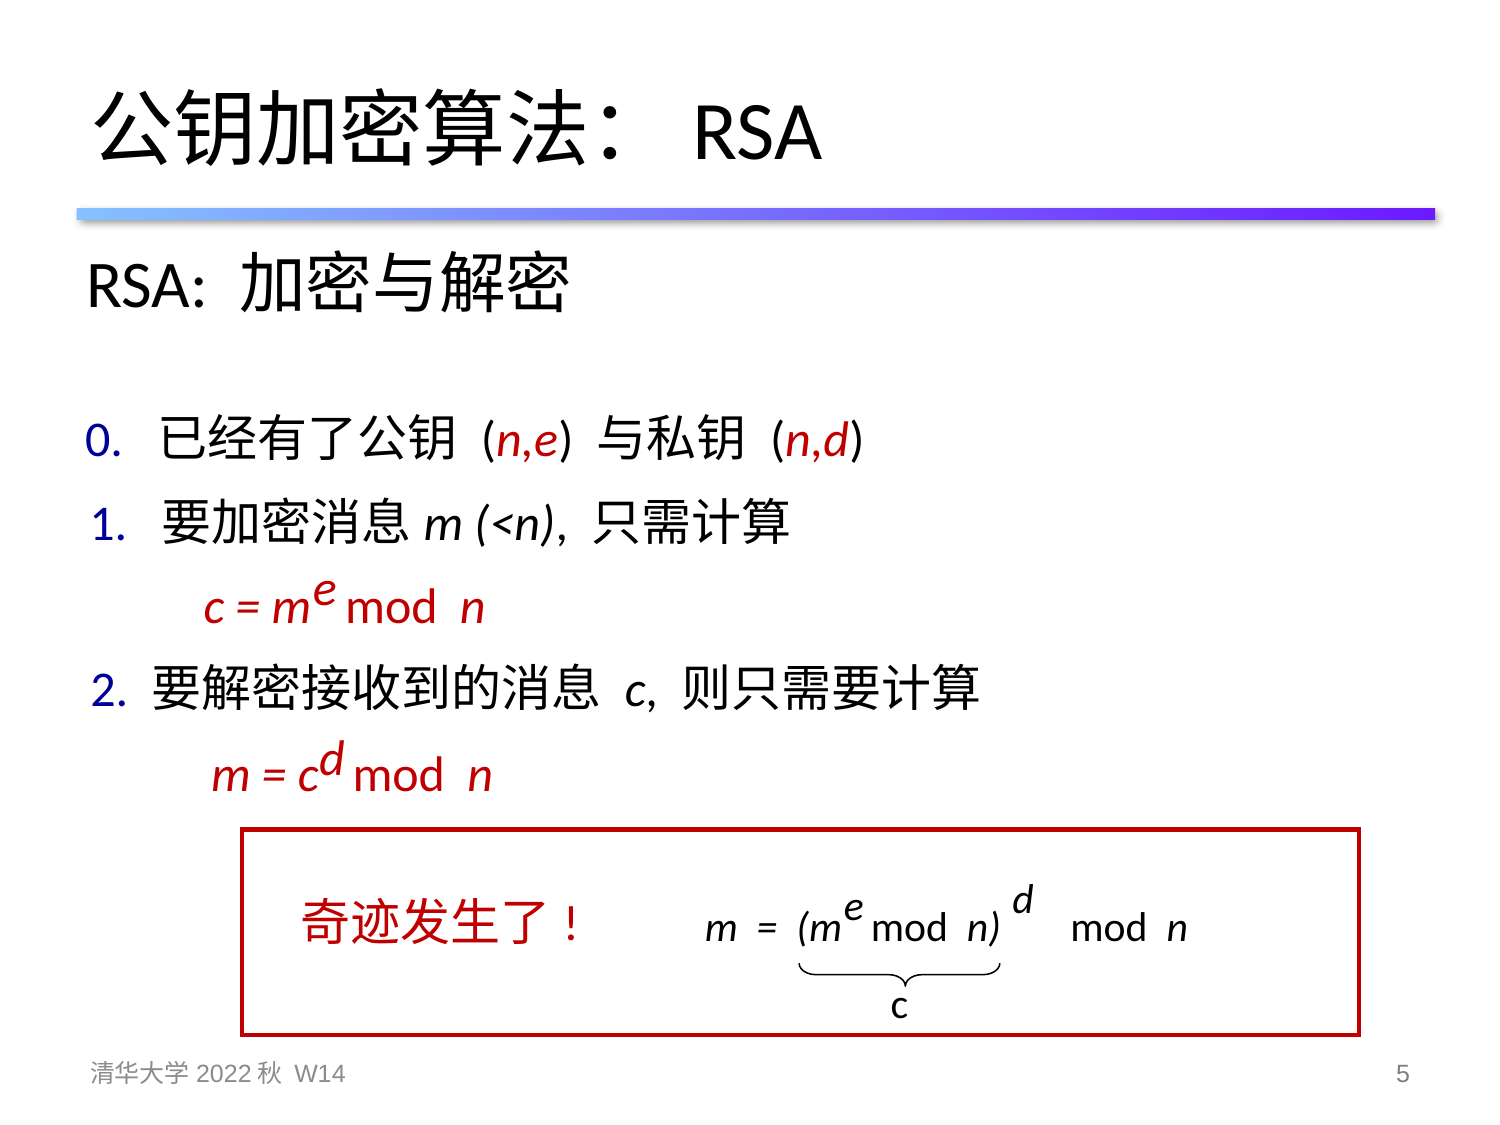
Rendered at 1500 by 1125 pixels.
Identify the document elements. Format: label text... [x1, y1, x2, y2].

text_box 0. 已经有了公钥 (n,e) 与私钥 (n,d) [70, 398, 880, 474]
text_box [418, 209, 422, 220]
text_box 2. 要解密接收到的消息 c, 则只需要计算 [75, 648, 996, 724]
slide_number 清华大学2022秋 W14 [75, 1042, 425, 1103]
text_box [94, 829, 1360, 1036]
title 公钥加密算法：RSA [75, 45, 1425, 209]
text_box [88, 483, 1078, 643]
text_box KS [243, 209, 247, 220]
slide_number 5 [1074, 1042, 1425, 1103]
text_box RSA: 加密与解密 [71, 231, 1500, 329]
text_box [127, 717, 578, 810]
